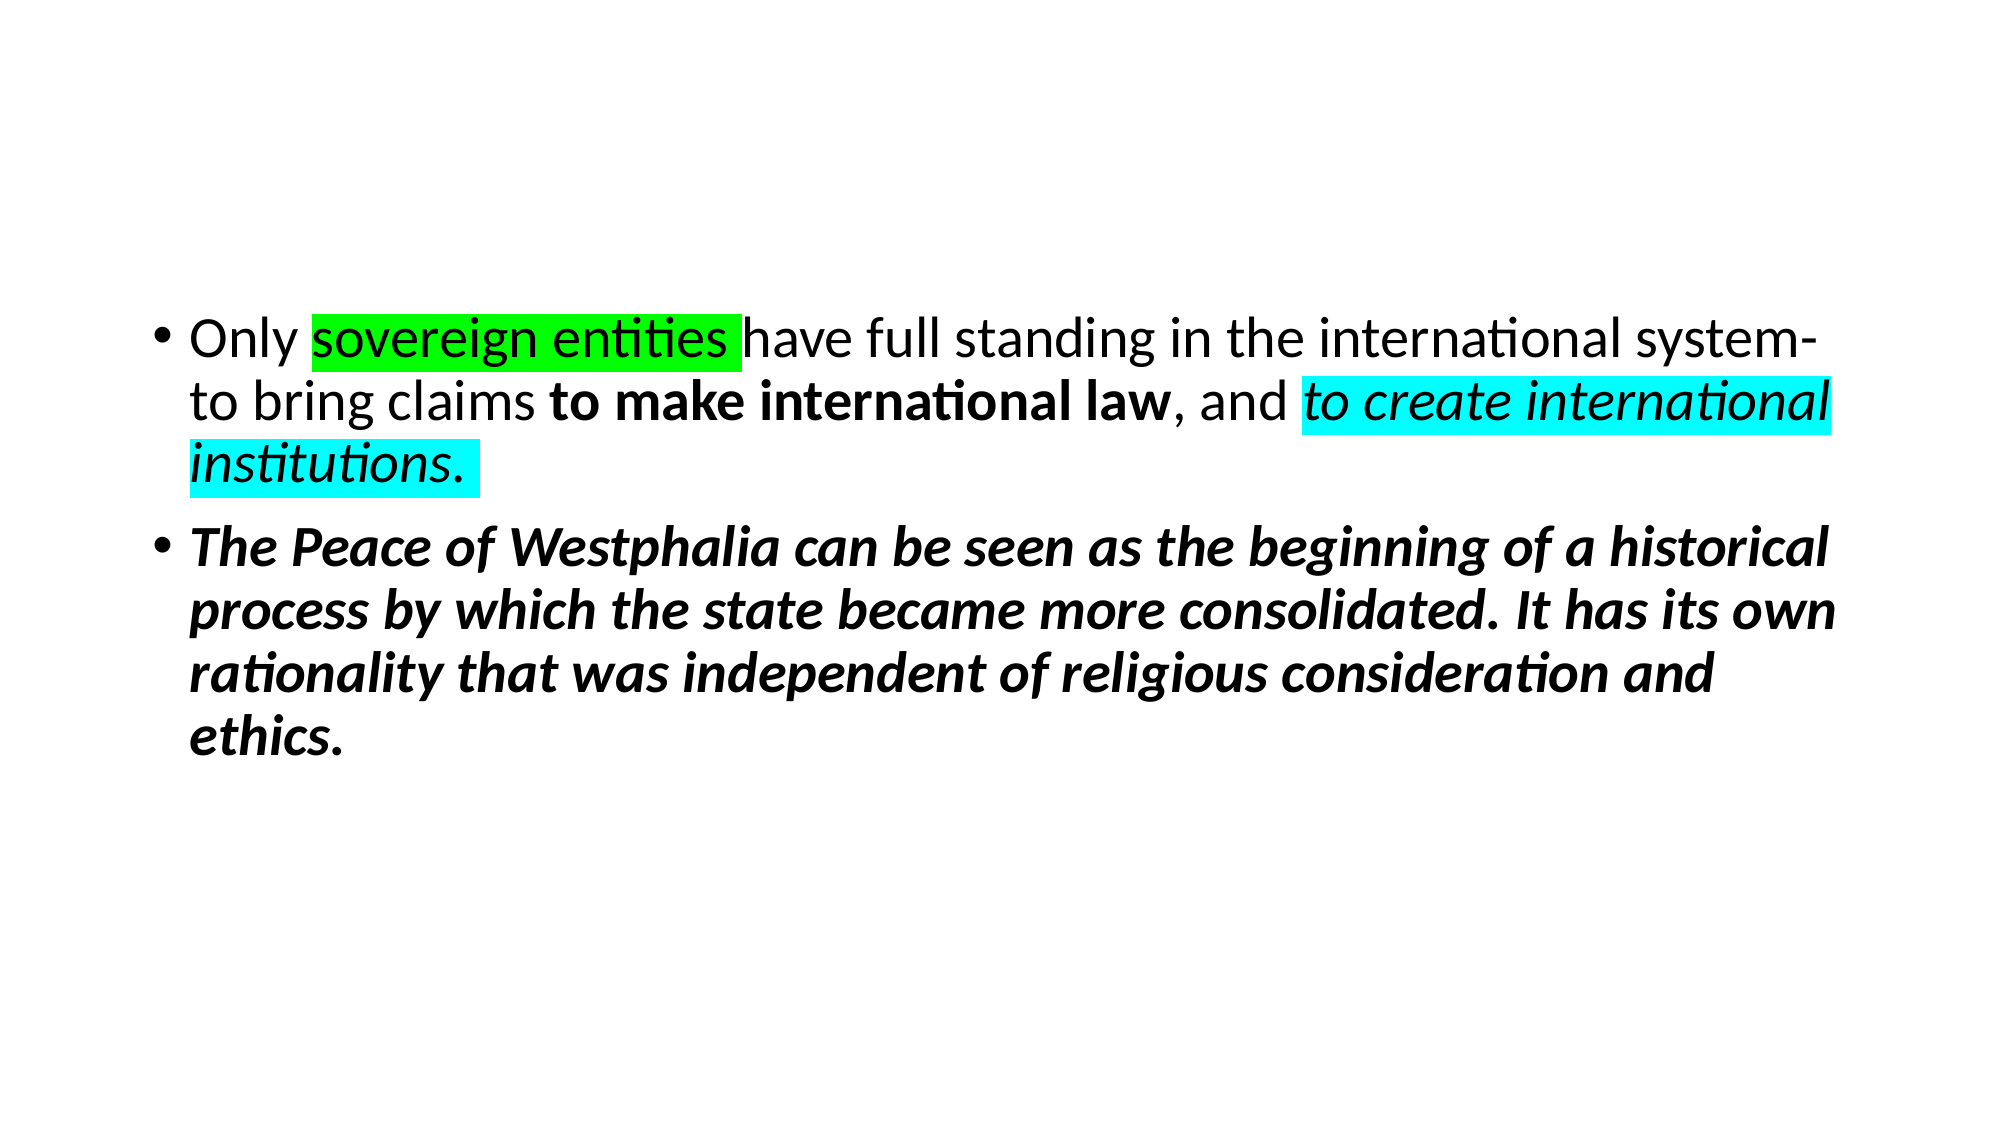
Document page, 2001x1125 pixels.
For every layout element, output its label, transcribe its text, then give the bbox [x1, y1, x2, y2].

list Only sovereign entities have full standing in the international system- to bring claims to make international law, and to create international institutions. The Peace of Westphalia can be seen as the beginning of a historical process by which the state became more consolidated. It has its own rationality that was independent of religious consideration and ethics. [137, 299, 1863, 1014]
